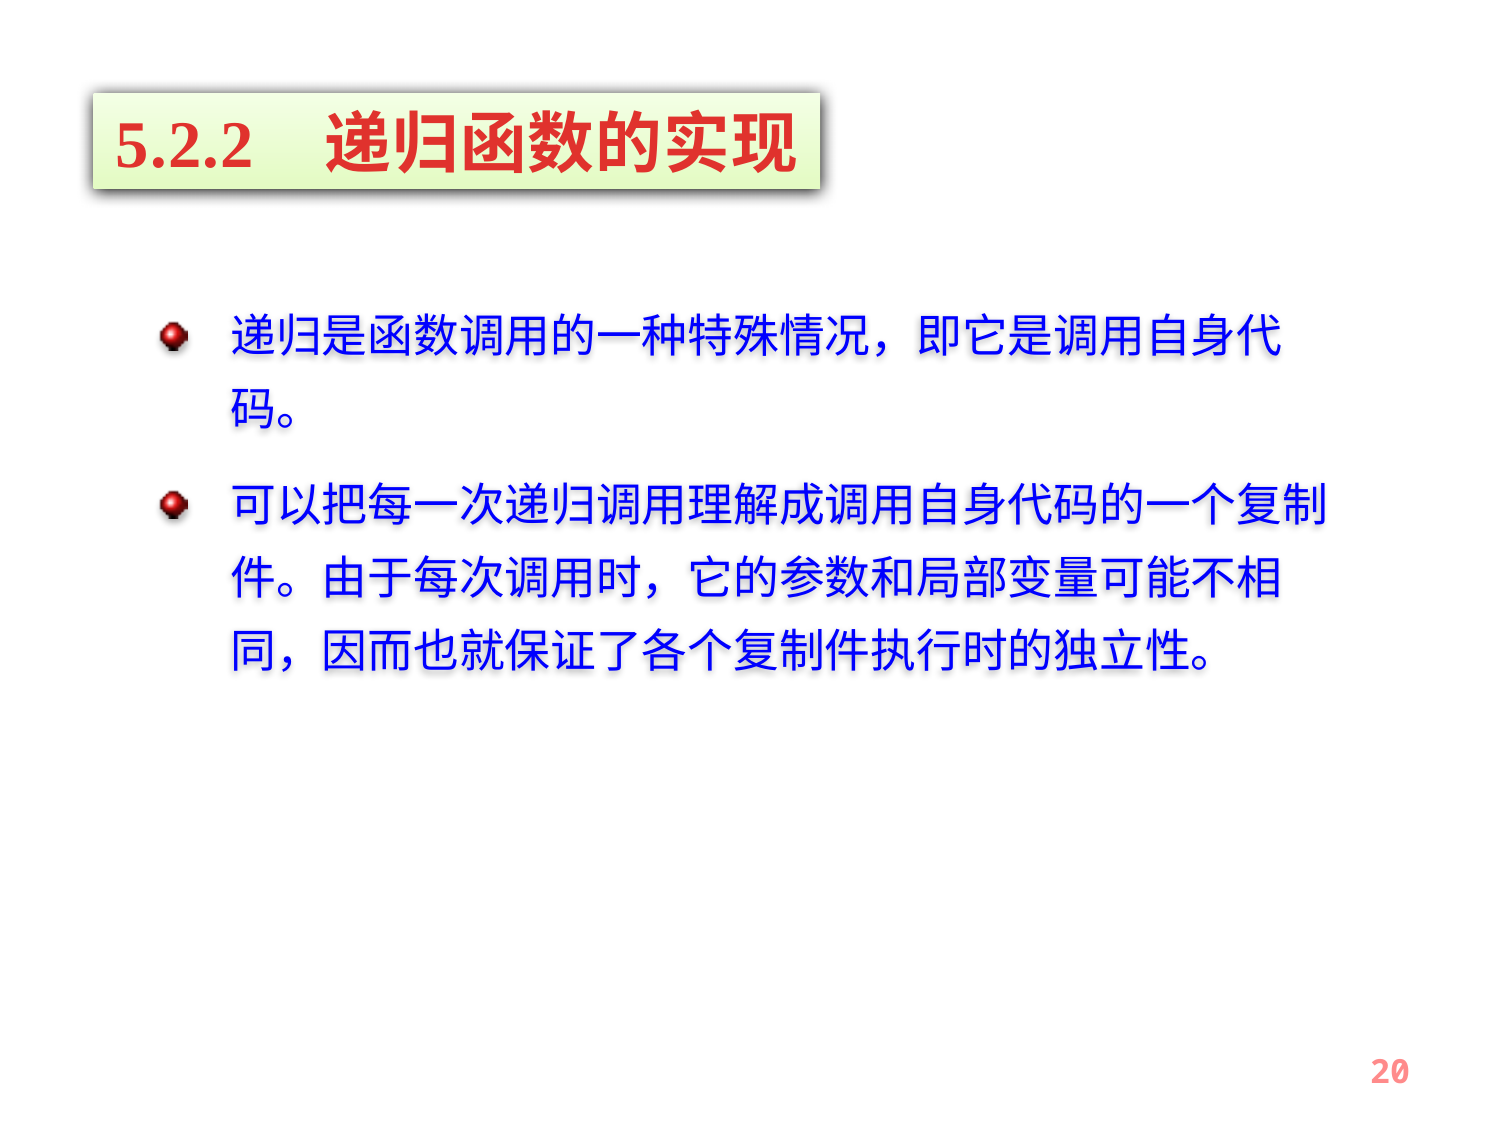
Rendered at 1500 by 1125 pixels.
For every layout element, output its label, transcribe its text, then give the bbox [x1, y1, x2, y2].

picture [155, 317, 188, 351]
slide_number 20 [1074, 1042, 1425, 1103]
text_box 5.2.2 递归函数的实现 [93, 93, 821, 189]
text_box 递归是函数调用的一种特殊情况，即它是调用自身代码。 可以把每一次递归调用理解成调用自身代码的一个复制件。由于每次调用时，它的参数和局部变量可能不相同，因而也就保证了各个复制件执行时的独立性。 [140, 281, 1348, 684]
picture [155, 486, 188, 519]
